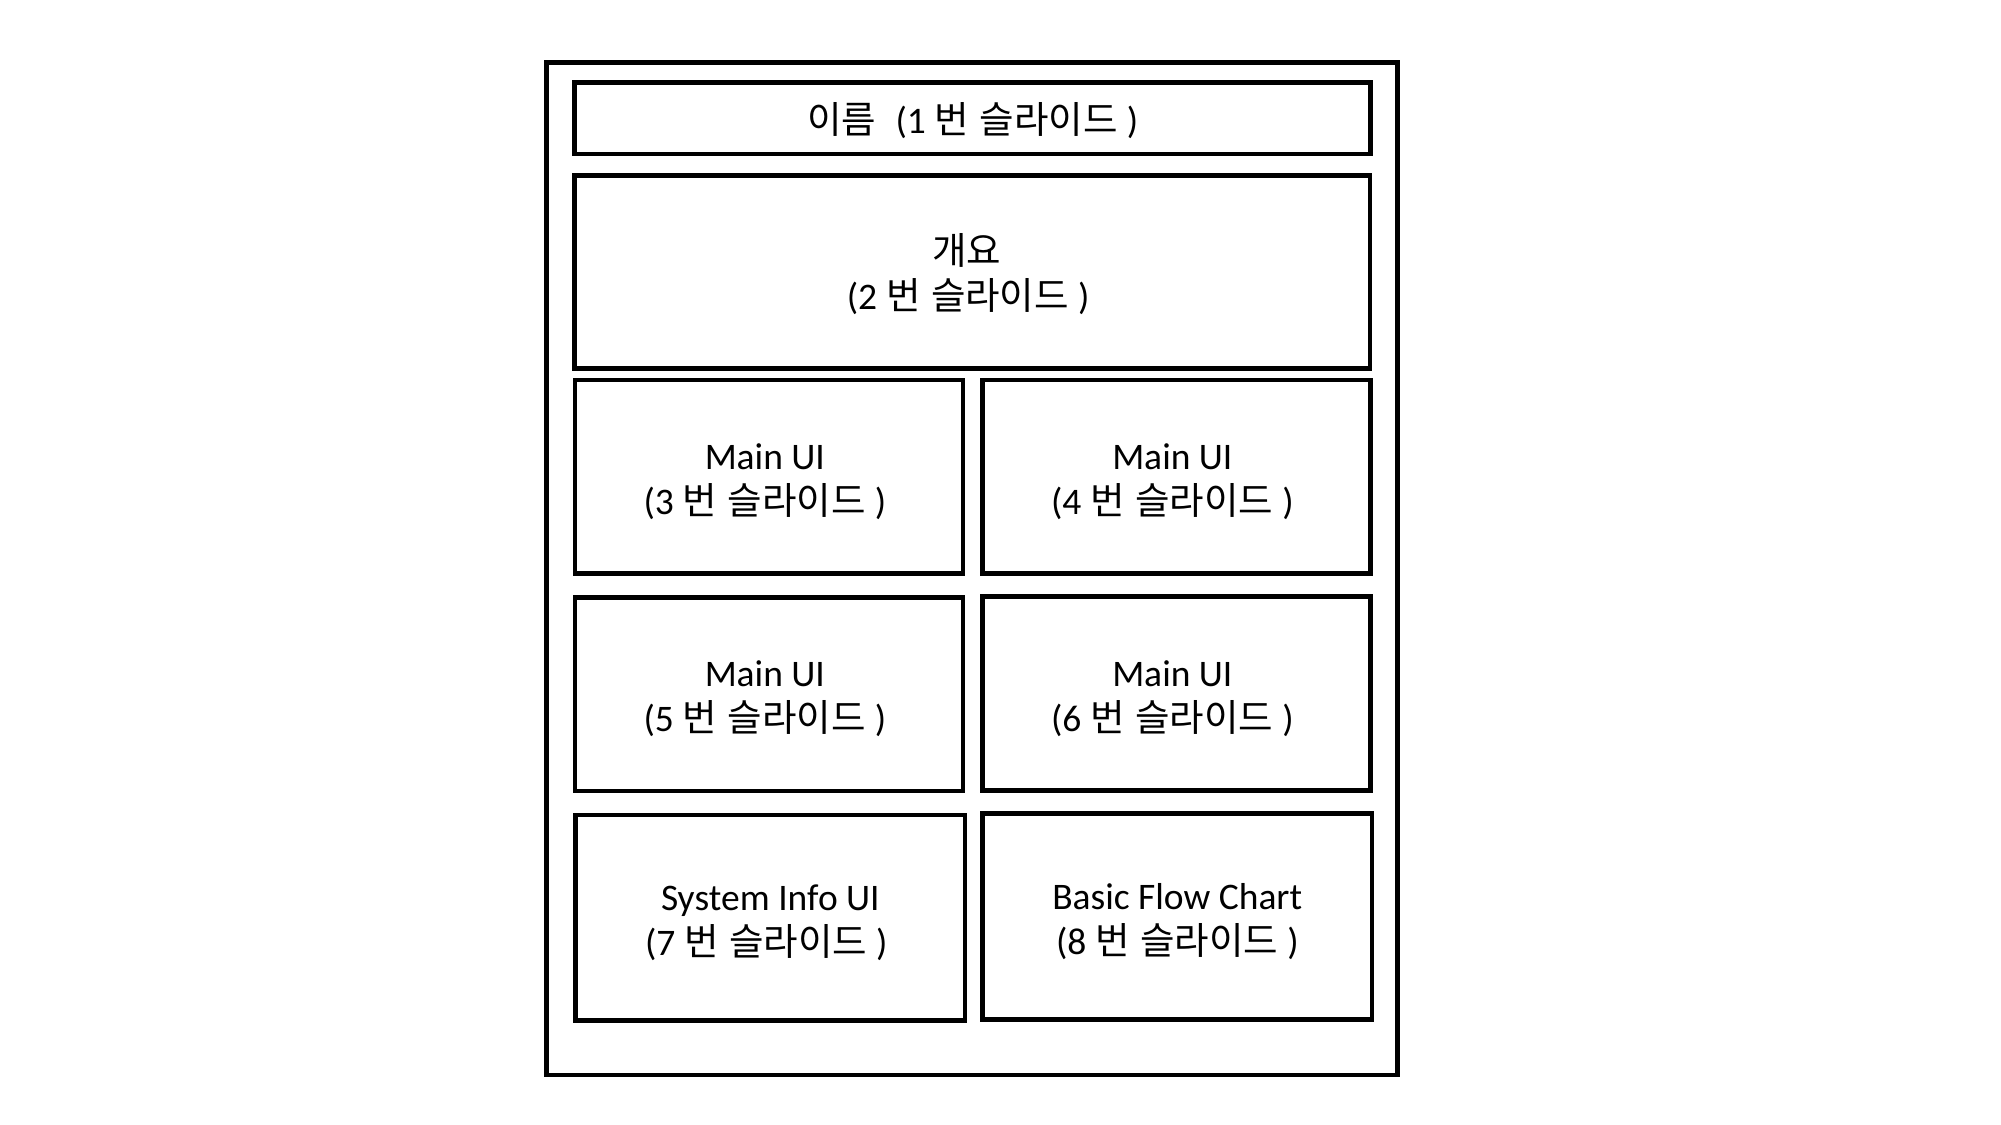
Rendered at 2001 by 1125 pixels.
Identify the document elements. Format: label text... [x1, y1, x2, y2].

text_box Main UI (4번 슬라이드) [982, 379, 1371, 574]
text_box Basic Flow Chart (8번 슬라이드) [982, 812, 1373, 1021]
text_box Main UI (5번 슬라이드) [575, 597, 964, 792]
text_box [545, 61, 1398, 1076]
text_box 이름 (1번 슬라이드) [573, 82, 1372, 155]
text_box Main UI (3번 슬라이드) [575, 379, 964, 574]
text_box 개요 (2번 슬라이드) [573, 174, 1371, 370]
text_box System Info UI (7번 슬라이드) [575, 815, 966, 1021]
text_box Main UI (6번 슬라이드) [982, 596, 1371, 791]
